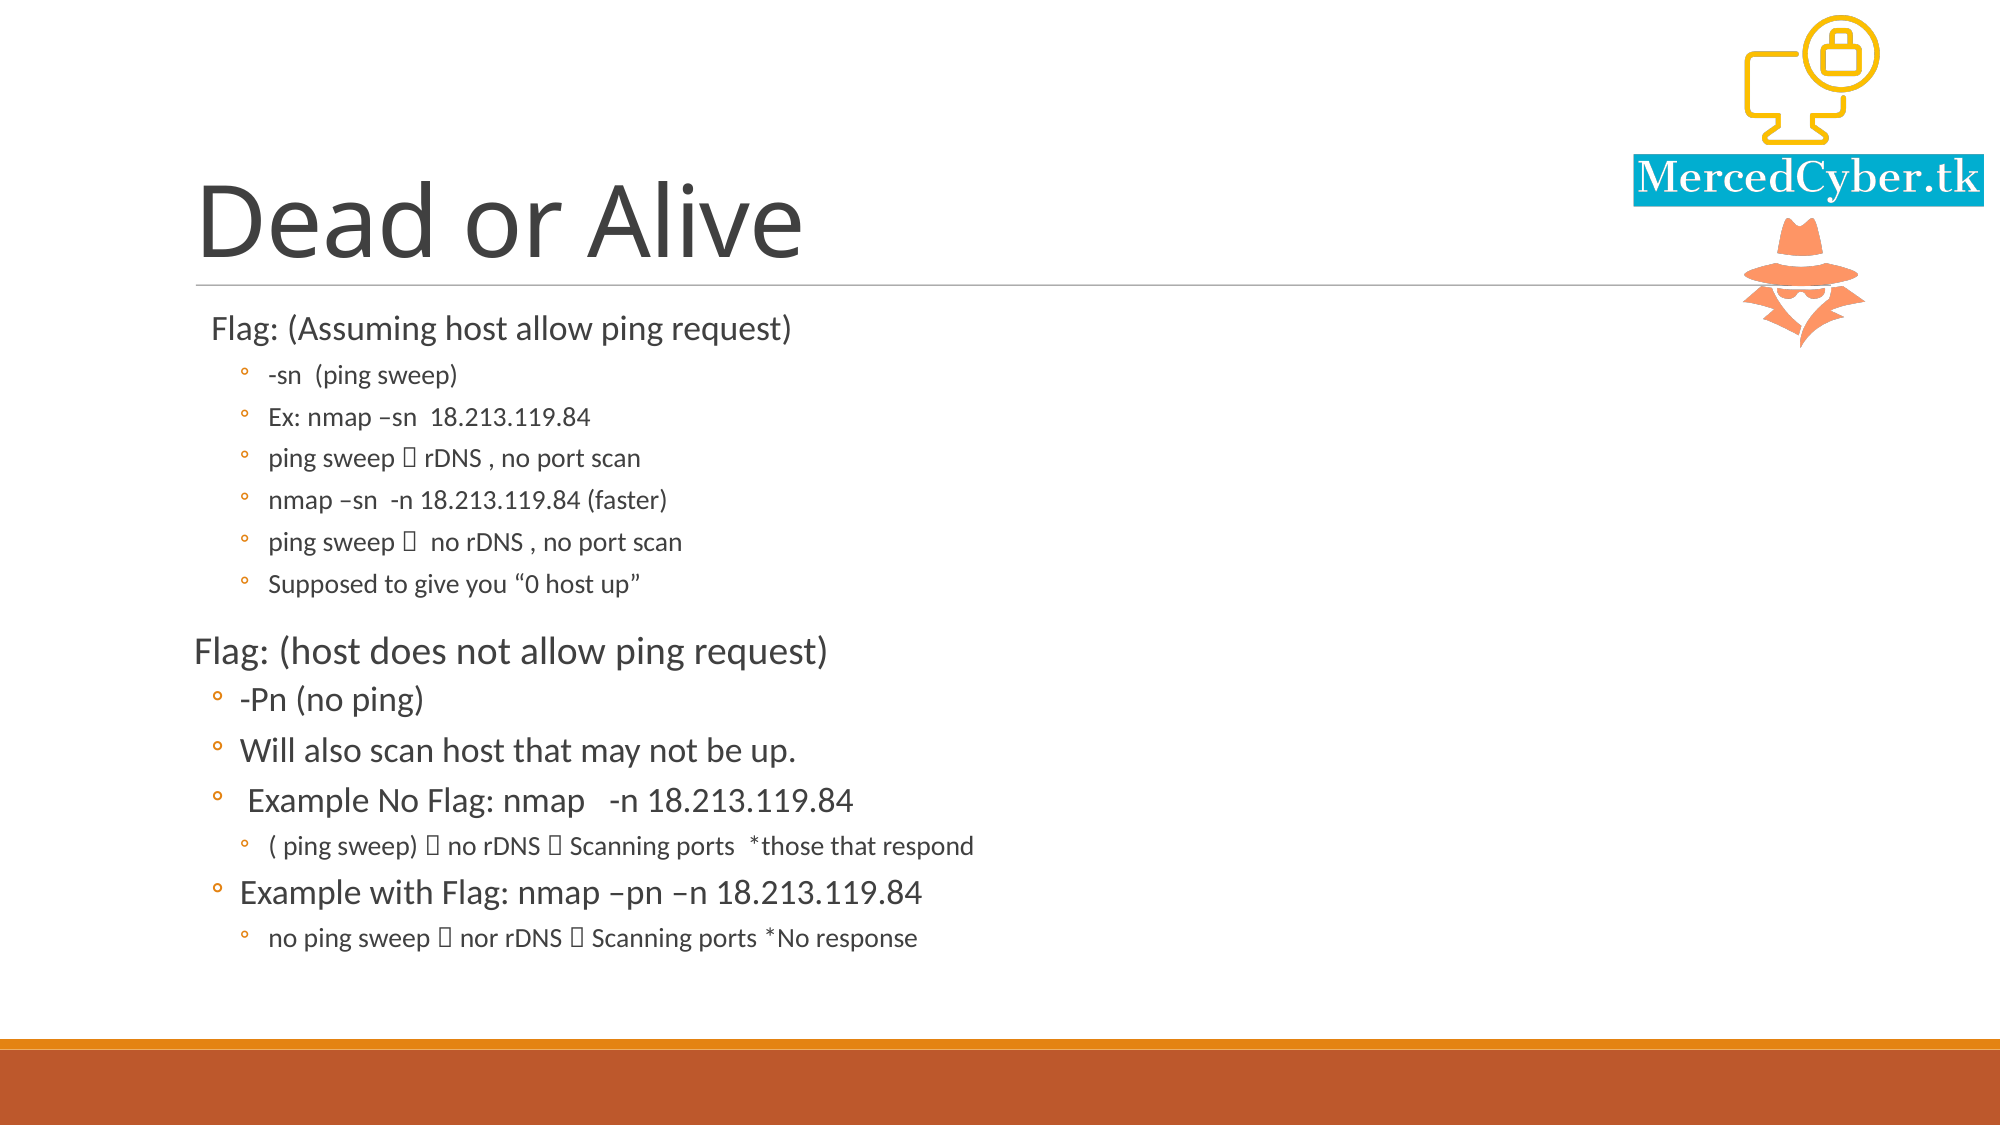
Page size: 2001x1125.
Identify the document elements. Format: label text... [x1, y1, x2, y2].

picture [1555, 0, 2000, 425]
text_box Dead or Alive [180, 47, 1550, 285]
text_box Flag: (Assuming host allow ping request) -sn (ping sweep) Ex: nmap –sn 18.213.119.84 ping sweep  rDNS , no port scan nmap –sn -n 18.213.119.84 (faster) ping sweep  no rDNS , no port scan Supposed to give you “0 host up” Flag: (host does not allow ping request) -Pn (no ping) Will also scan host that may not be up. Example No Flag: nmap -n 18.213.119.84 ( ping sweep)  no rDNS  Scanning ports *those that respond Example with Flag: nmap –pn –n 18.213.119.84 no ping sweep  nor rDNS  Scanning ports *No response [180, 302, 1830, 963]
